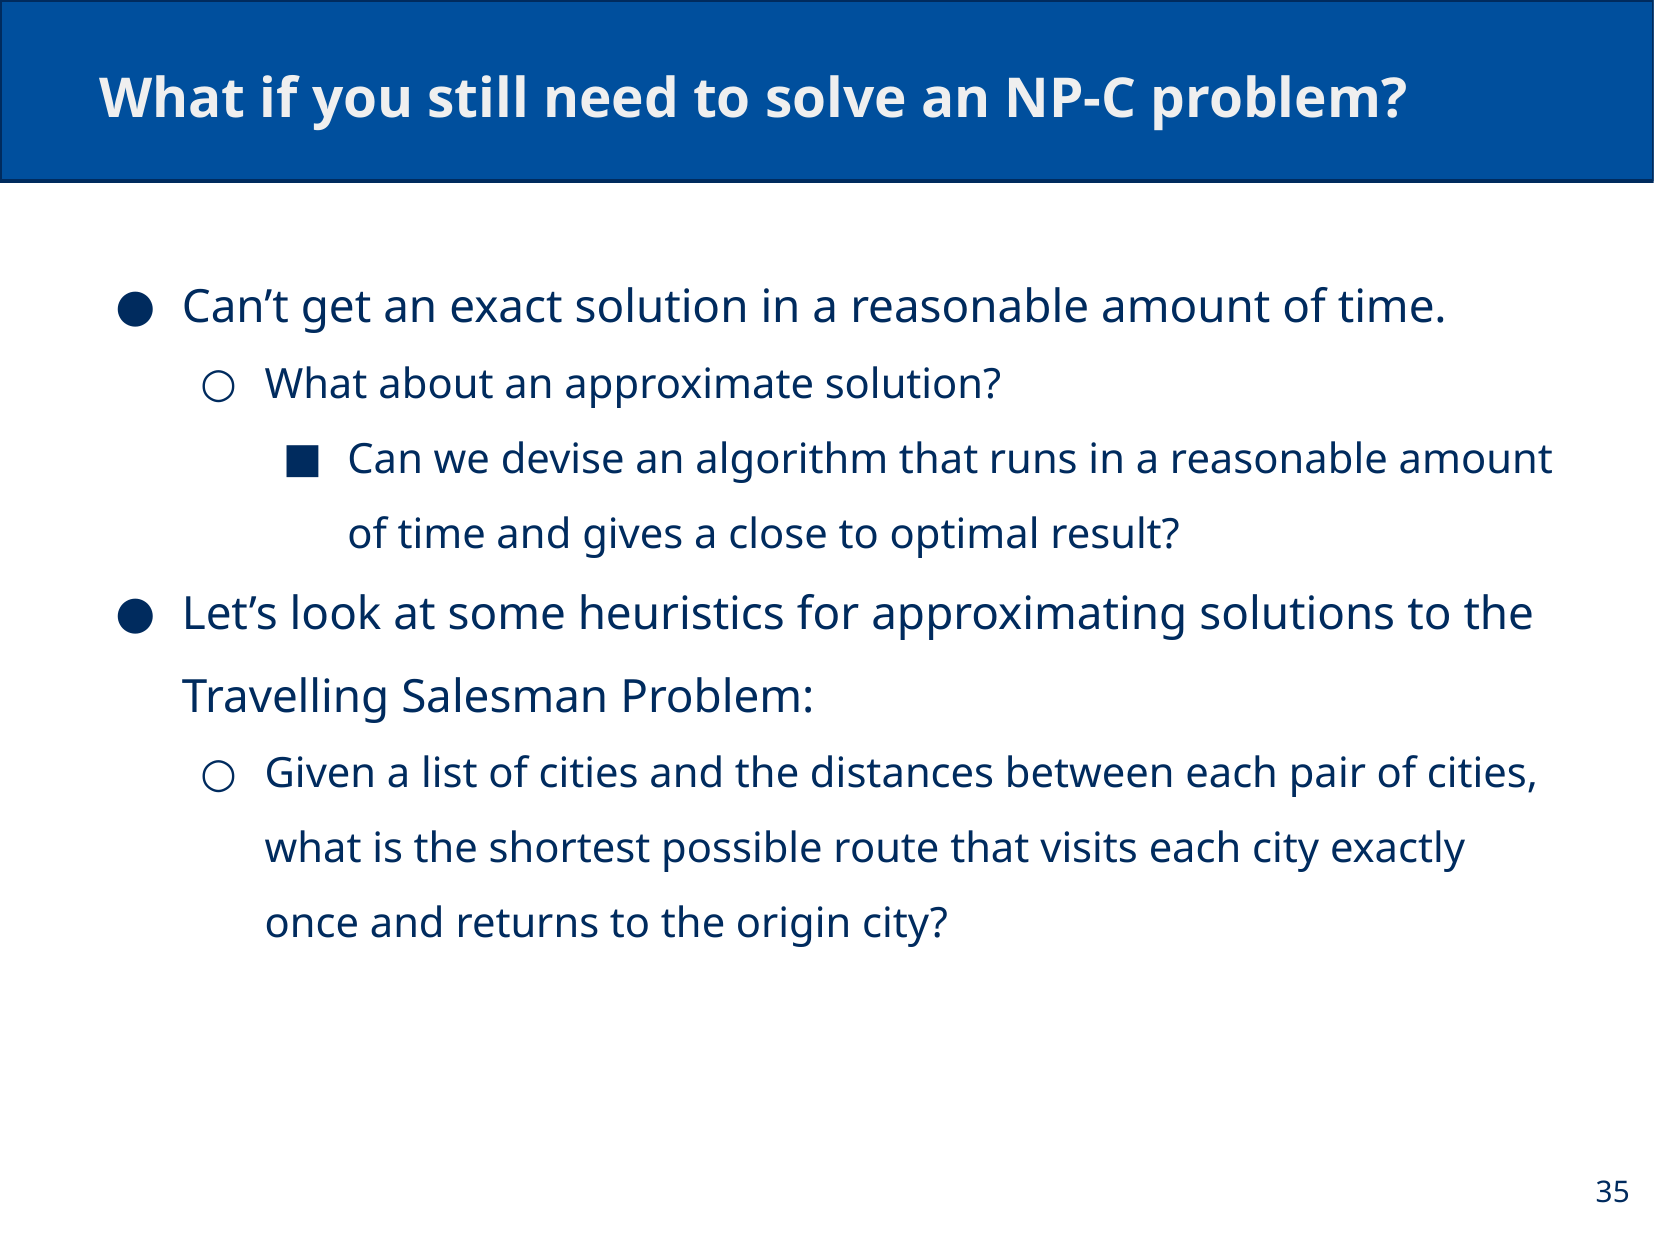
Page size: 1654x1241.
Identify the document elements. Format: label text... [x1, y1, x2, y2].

slide_number 35 [1547, 1145, 1647, 1241]
list Can’t get an exact solution in a reasonable amount of time. What about an approximate solution? Can we devise an algorithm that runs in a reasonable amount of time and gives a close to optimal result? Let’s look at some heuristics for approximating solutions to the Travelling Salesman Problem: Given a list of cities and the distances between each pair of cities, what is the shortest possible route that visits each city exactly once and returns to the origin city? [82, 232, 1571, 1188]
title What if you still need to solve an NP-C problem? [82, 35, 1571, 146]
